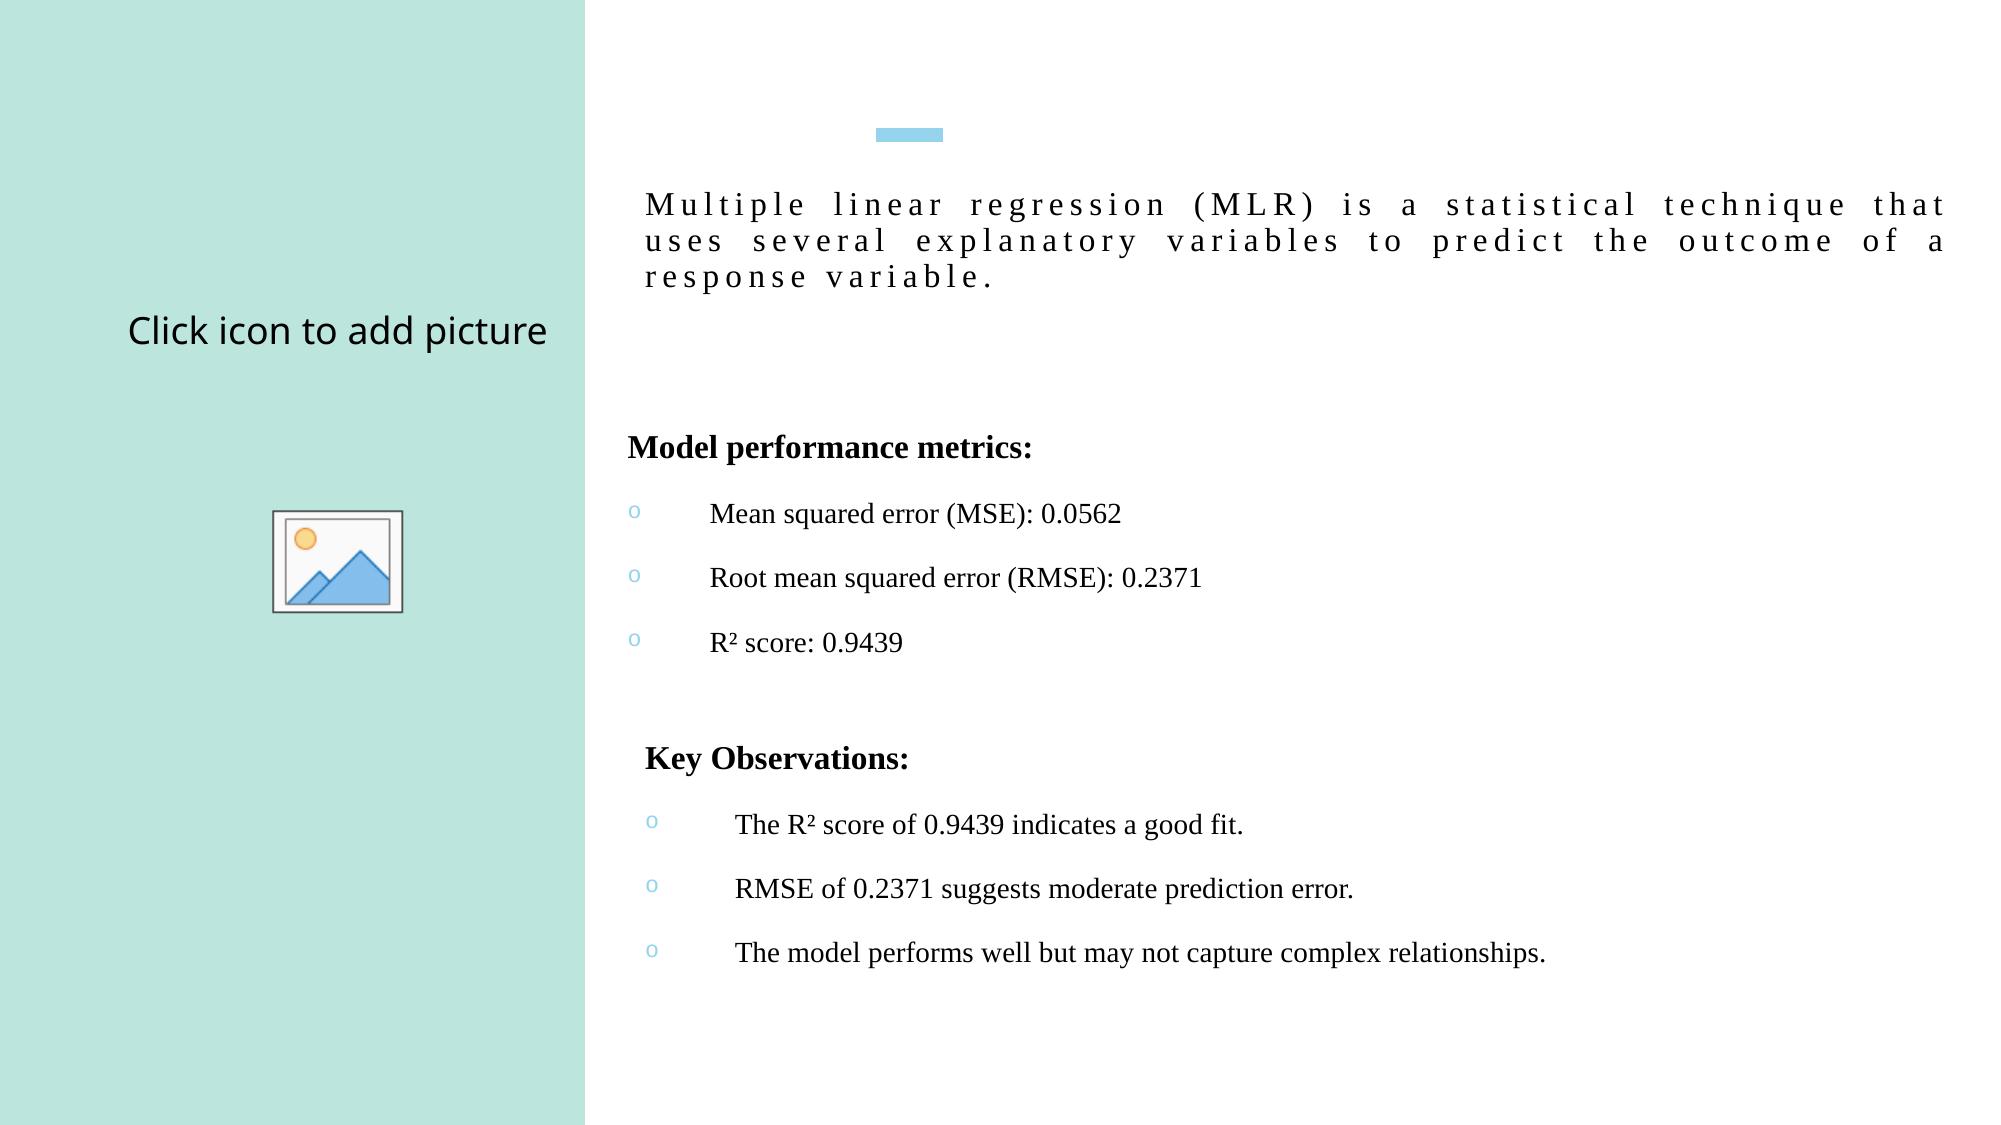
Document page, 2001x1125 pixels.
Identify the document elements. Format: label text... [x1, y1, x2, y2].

title Multiple linear regression (MLR) is a statistical technique that uses several explanatory variables to predict the outcome of a response variable. [645, 187, 1952, 358]
picture [48, 299, 628, 825]
text_box Key Observations: The R² score of 0.9439 indicates a good fit. RMSE of 0.2371 suggests moderate prediction error. The model performs well but may not capture complex relationships. [645, 735, 1923, 1066]
list Model performance metrics: Mean squared error (MSE): 0.0562 Root mean squared error (RMSE): 0.2371 R² score: 0.9439 [628, 425, 1223, 755]
